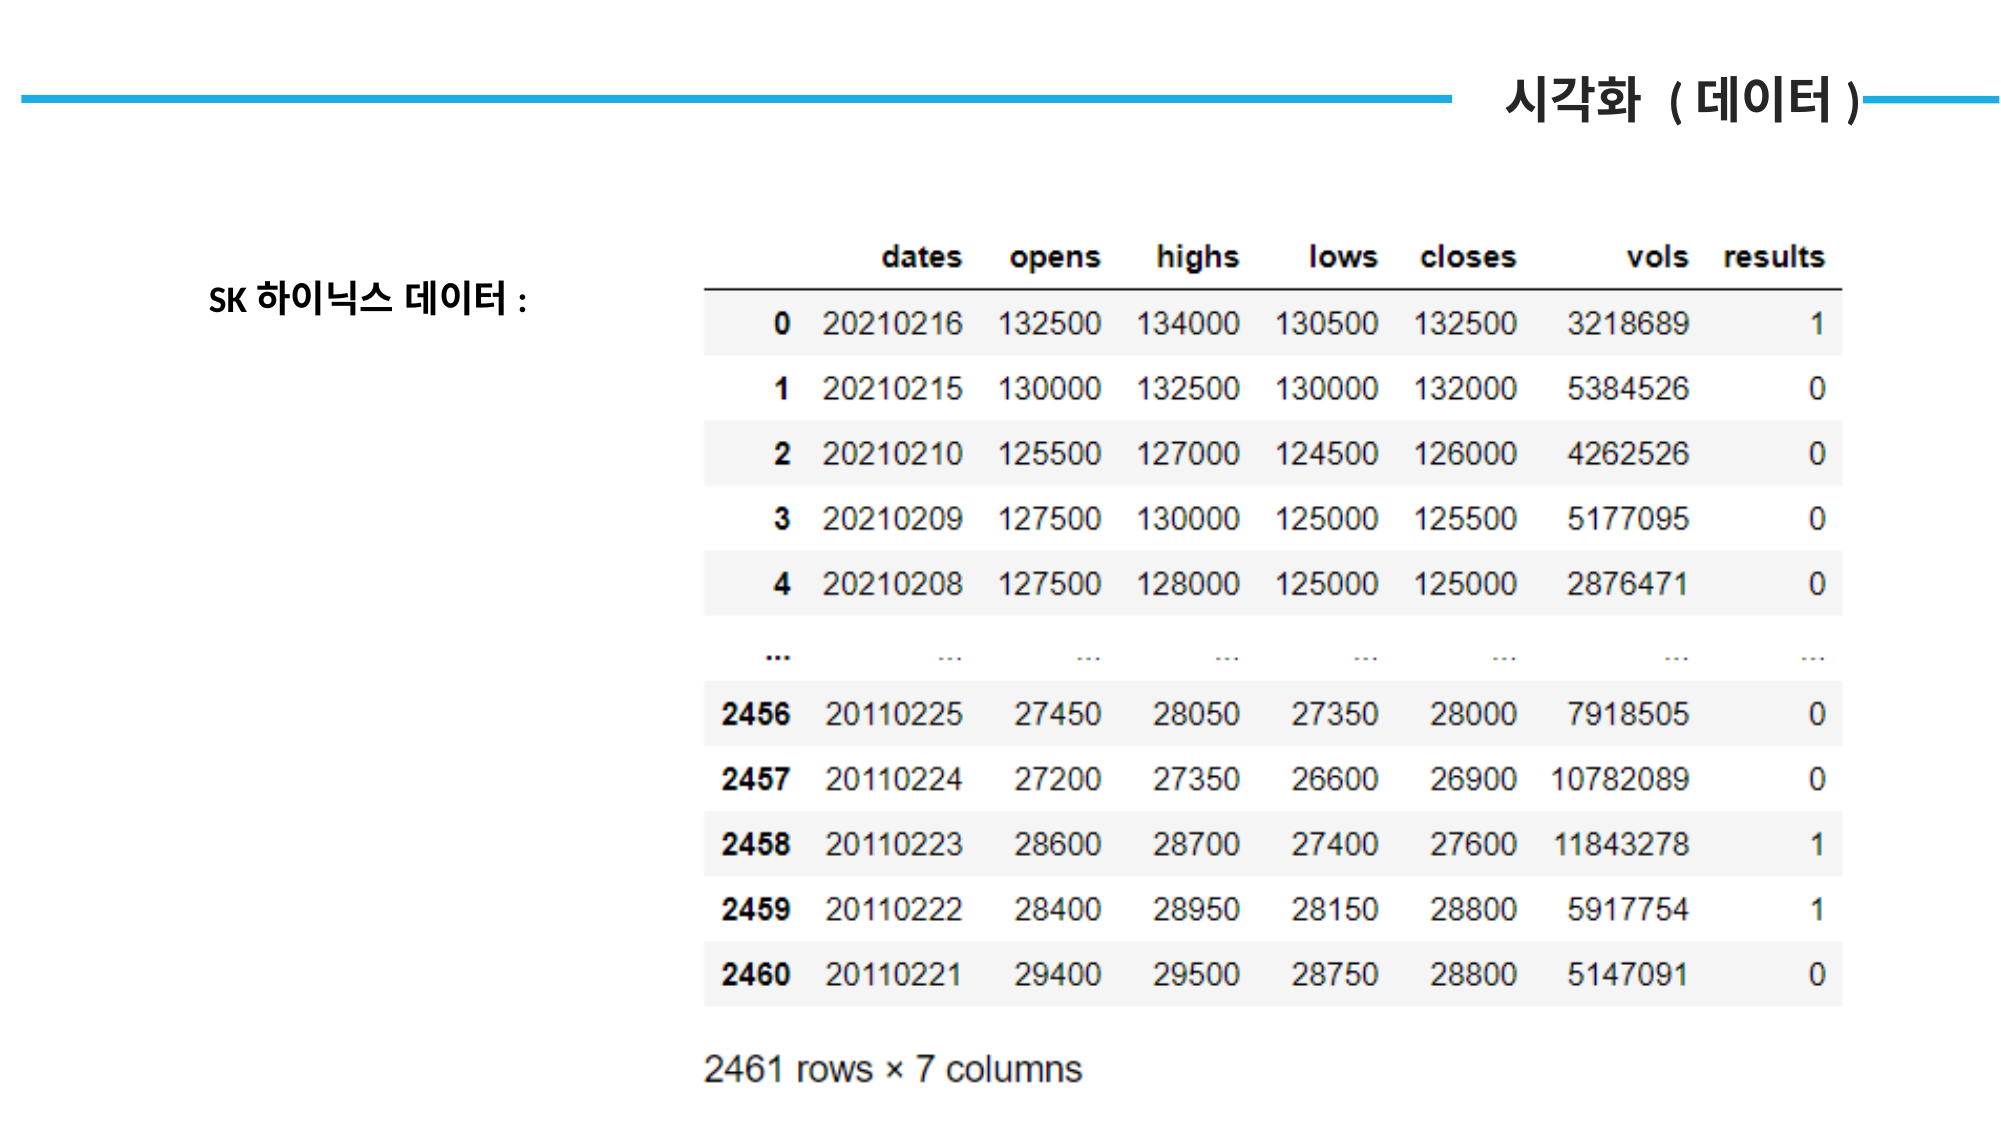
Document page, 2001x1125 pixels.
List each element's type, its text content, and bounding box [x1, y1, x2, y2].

text_box 시각화 (데이터) [1463, 60, 2000, 136]
text_box SK하이닉스 데이터: [194, 267, 662, 328]
text_box [1862, 95, 2000, 104]
text_box [20, 94, 1453, 104]
picture [690, 188, 1889, 1112]
